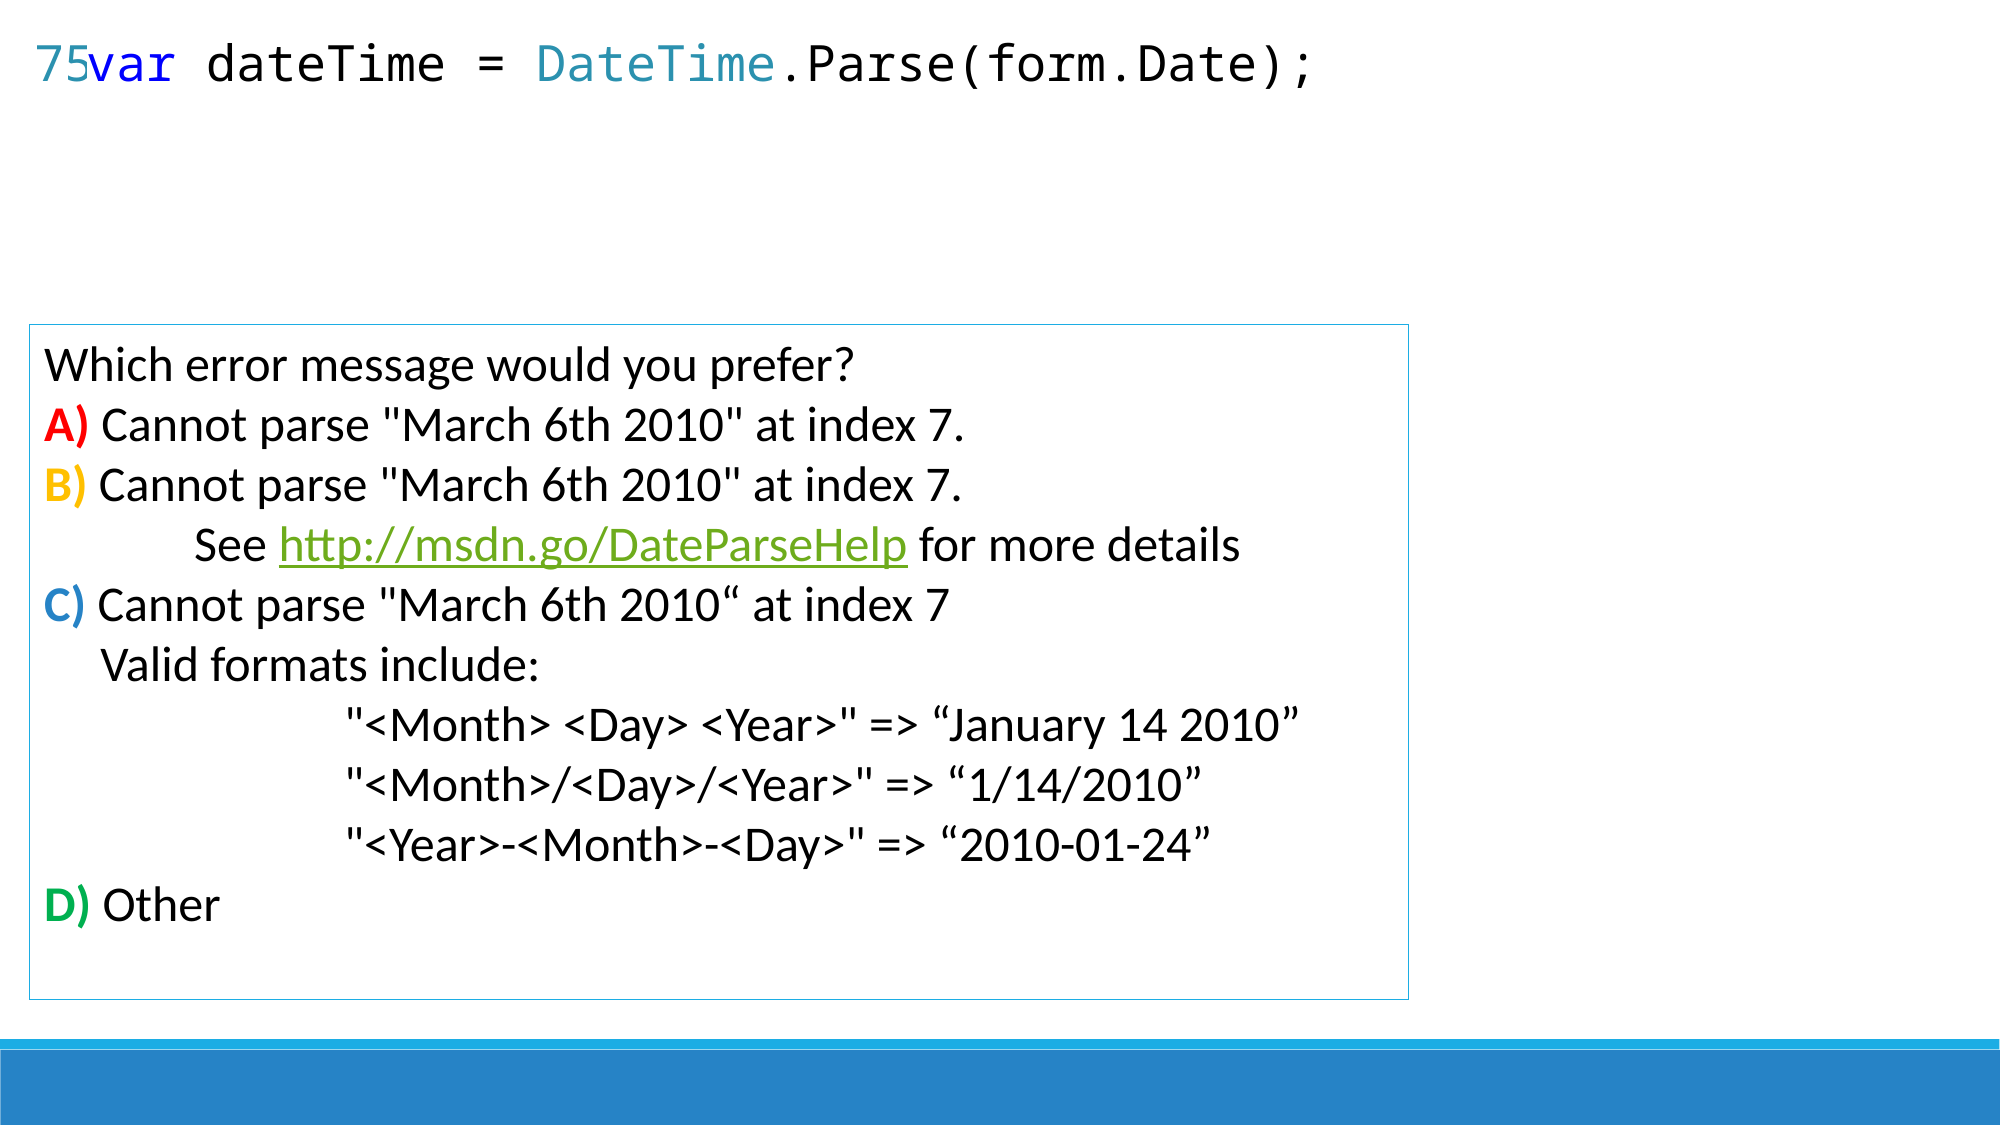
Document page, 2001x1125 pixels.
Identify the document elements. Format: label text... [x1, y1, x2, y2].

text_box var dateTime = DateTime.Parse(form.Date); [72, 23, 1332, 99]
text_box 75 [20, 23, 72, 99]
text_box Which error message would you prefer? A) Cannot parse "March 6th 2010" at index 7. B) Cannot parse "March 6th 2010" at index 7. See http://msdn.go/DateParseHelp for more details C) Cannot parse "March 6th 2010“ at index 7 Valid formats include: "<Month> <Day> <Year>" => “January 14 2010” "<Month>/<Day>/<Year>" => “1/14/2010” "<Year>-<Month>-<Day>" => “2010-01-24” D) Other [29, 324, 1409, 1000]
